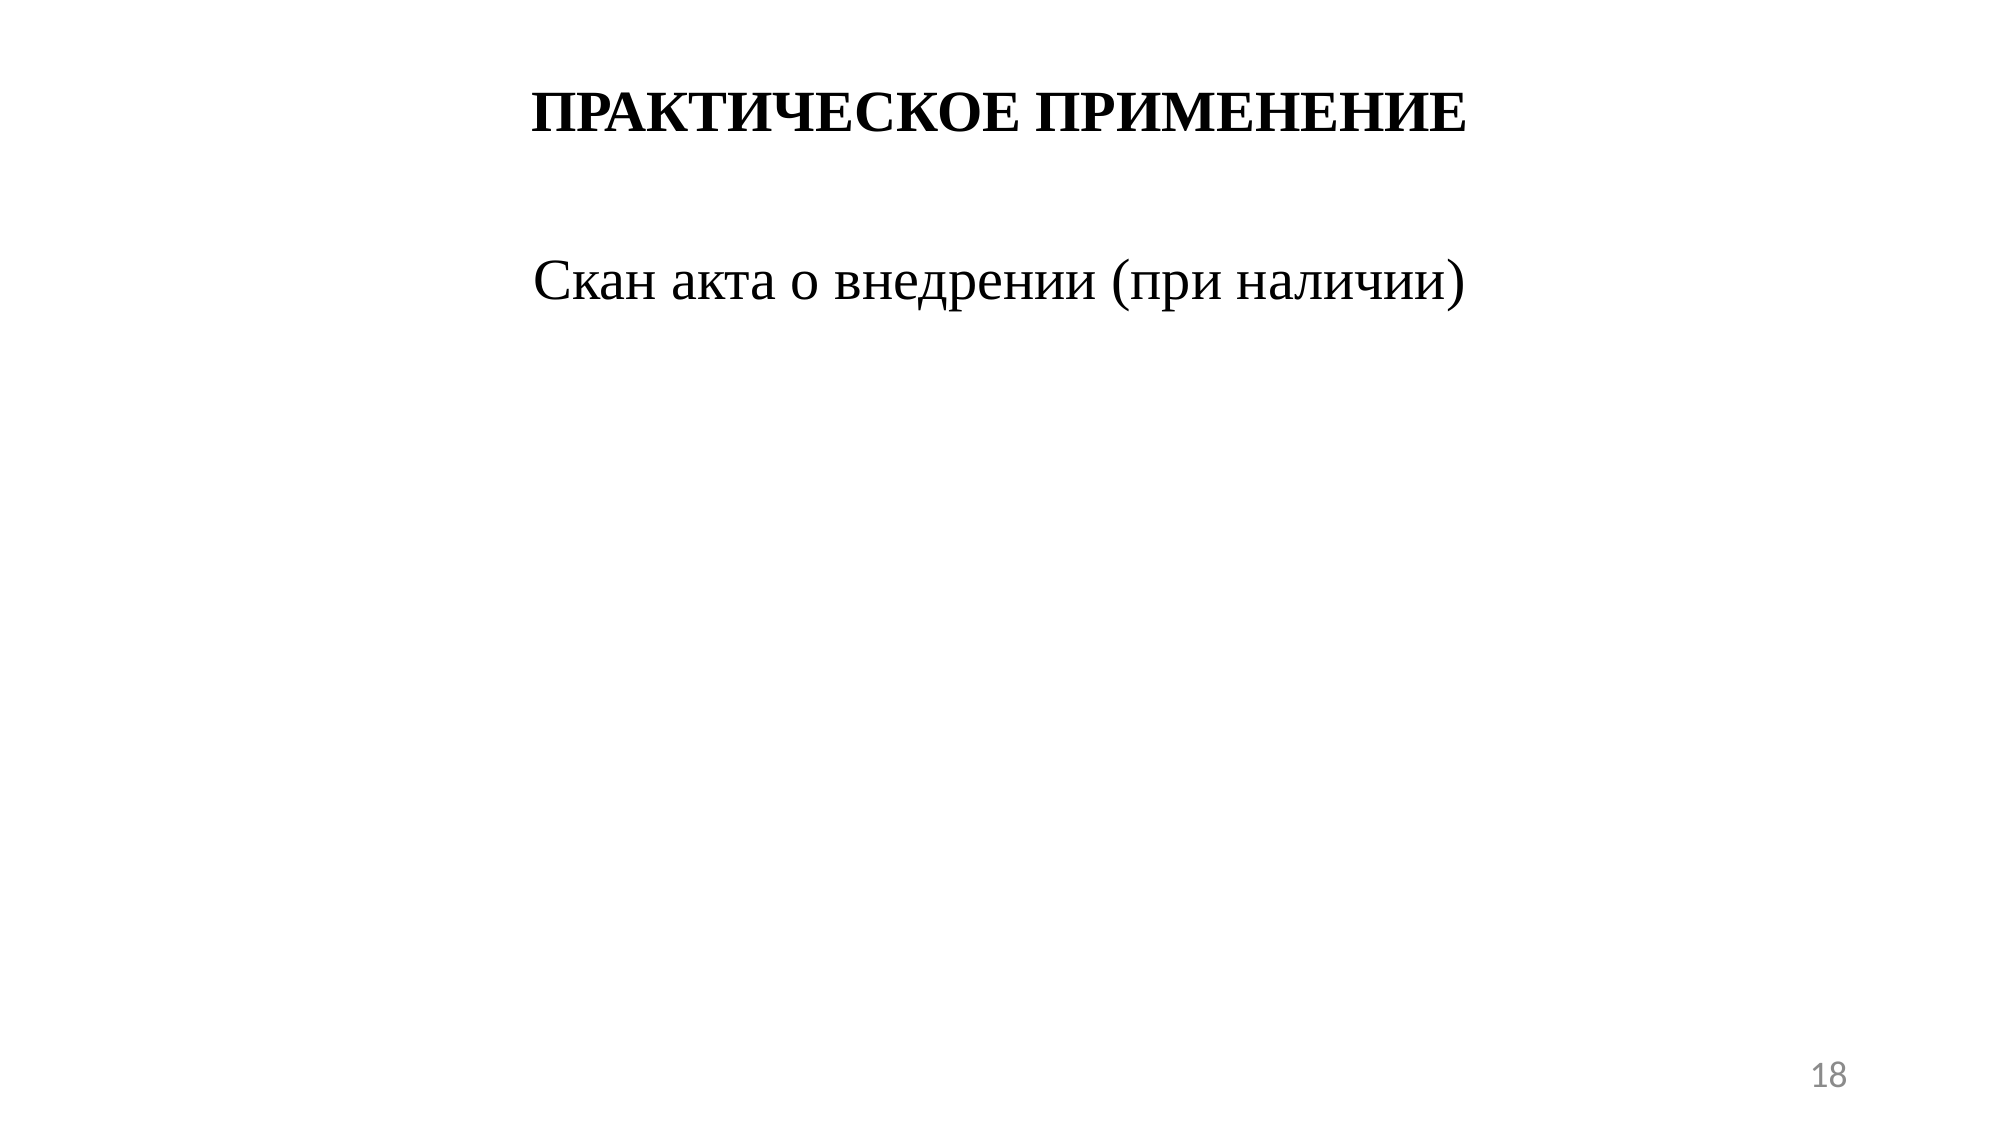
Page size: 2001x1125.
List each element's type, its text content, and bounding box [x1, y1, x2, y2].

title ПРАКТИЧЕСКОЕ ПРИМЕНЕНИЕ [137, 59, 1863, 166]
slide_number 18 [1412, 1042, 1863, 1103]
list Скан акта о внедрении (при наличии) [137, 241, 1863, 956]
